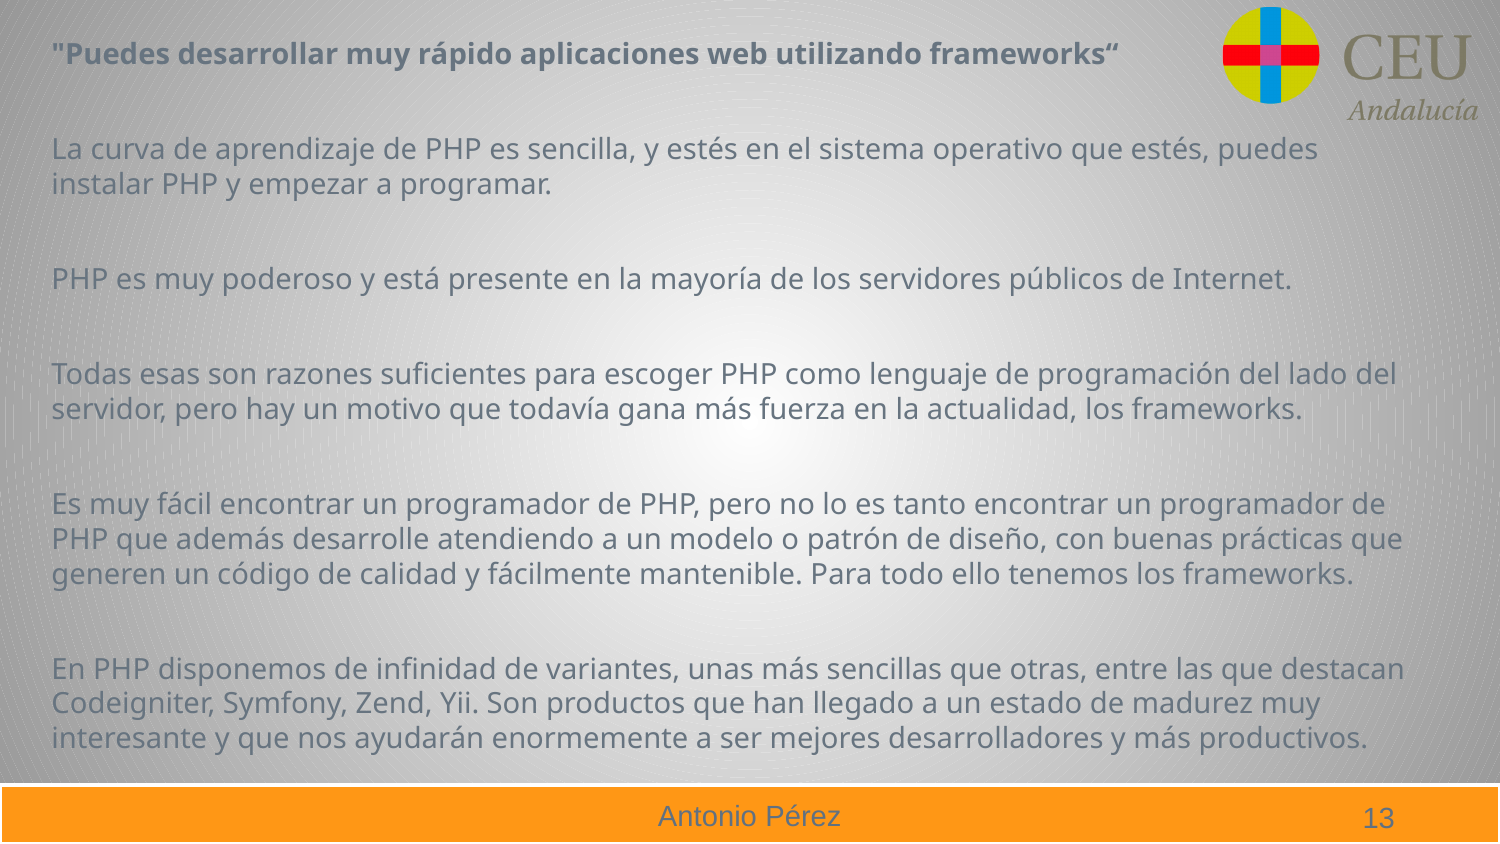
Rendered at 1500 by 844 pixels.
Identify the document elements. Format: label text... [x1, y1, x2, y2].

list "Puedes desarrollar muy rápido aplicaciones web utilizando frameworks“ La curva de aprendizaje de PHP es sencilla, y estés en el sistema operativo que estés, puedes instalar PHP y empezar a programar. PHP es muy poderoso y está presente en la mayoría de los servidores públicos de Internet. Todas esas son razones suficientes para escoger PHP como lenguaje de programación del lado del servidor, pero hay un motivo que todavía gana más fuerza en la actualidad, los frameworks. Es muy fácil encontrar un programador de PHP, pero no lo es tanto encontrar un programador de PHP que además desarrolle atendiendo a un modelo o patrón de diseño, con buenas prácticas que generen un código de calidad y fácilmente mantenible. Para todo ello tenemos los frameworks. En PHP disponemos de infinidad de variantes, unas más sencillas que otras, entre las que destacan Codeigniter, Symfony, Zend, Yii. Son productos que han llegado a un estado de madurez muy interesante y que nos ayudarán enormemente a ser mejores desarrolladores y más productivos. [17, 20, 1438, 603]
slide_number 13 [1347, 792, 1438, 844]
picture [1210, 0, 1495, 136]
